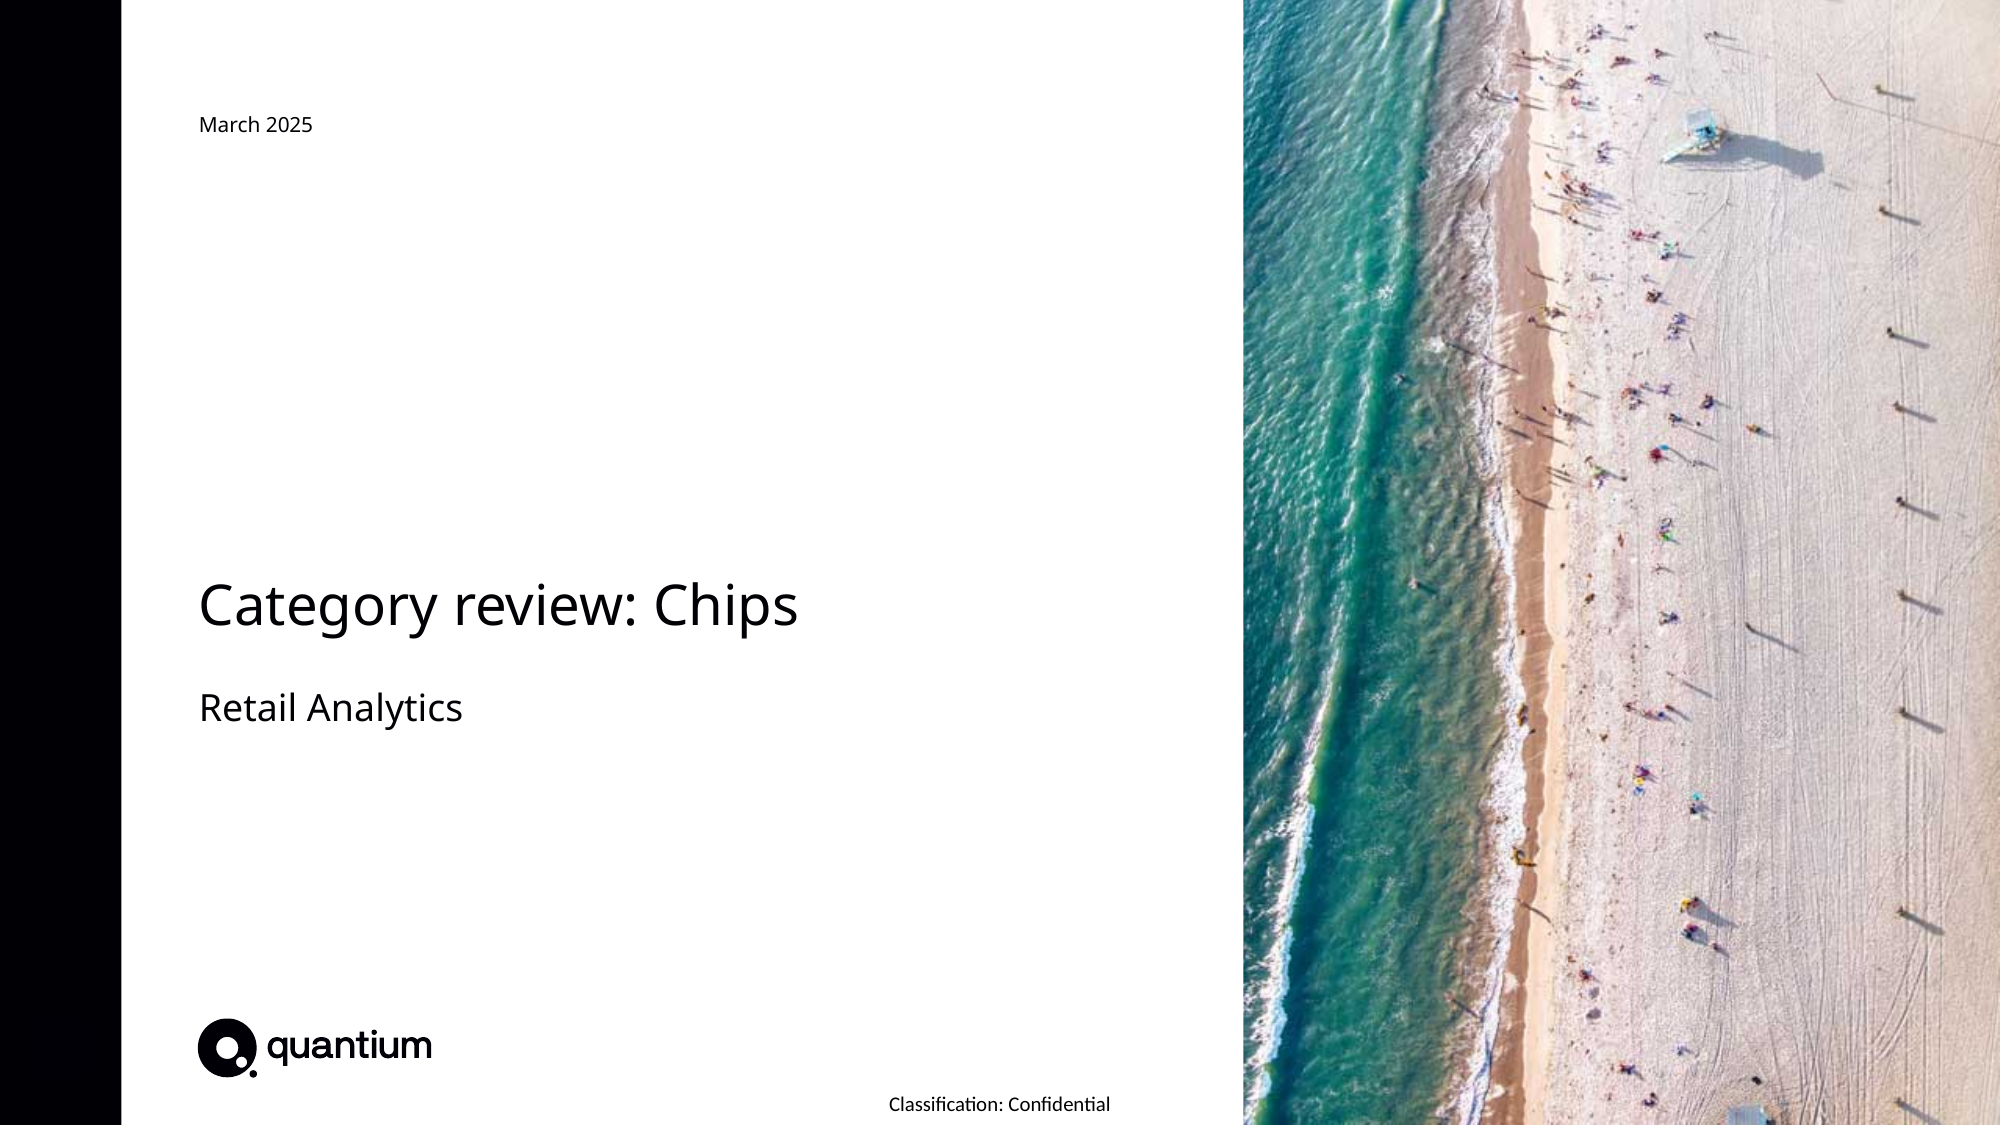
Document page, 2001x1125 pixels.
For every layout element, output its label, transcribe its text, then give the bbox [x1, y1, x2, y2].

list March 2025 [198, 106, 549, 147]
title Category review: Chips [198, 252, 870, 644]
picture [1291, 1022, 1296, 1034]
picture [1243, 0, 2000, 1125]
subtitle Retail Analytics [198, 676, 870, 880]
